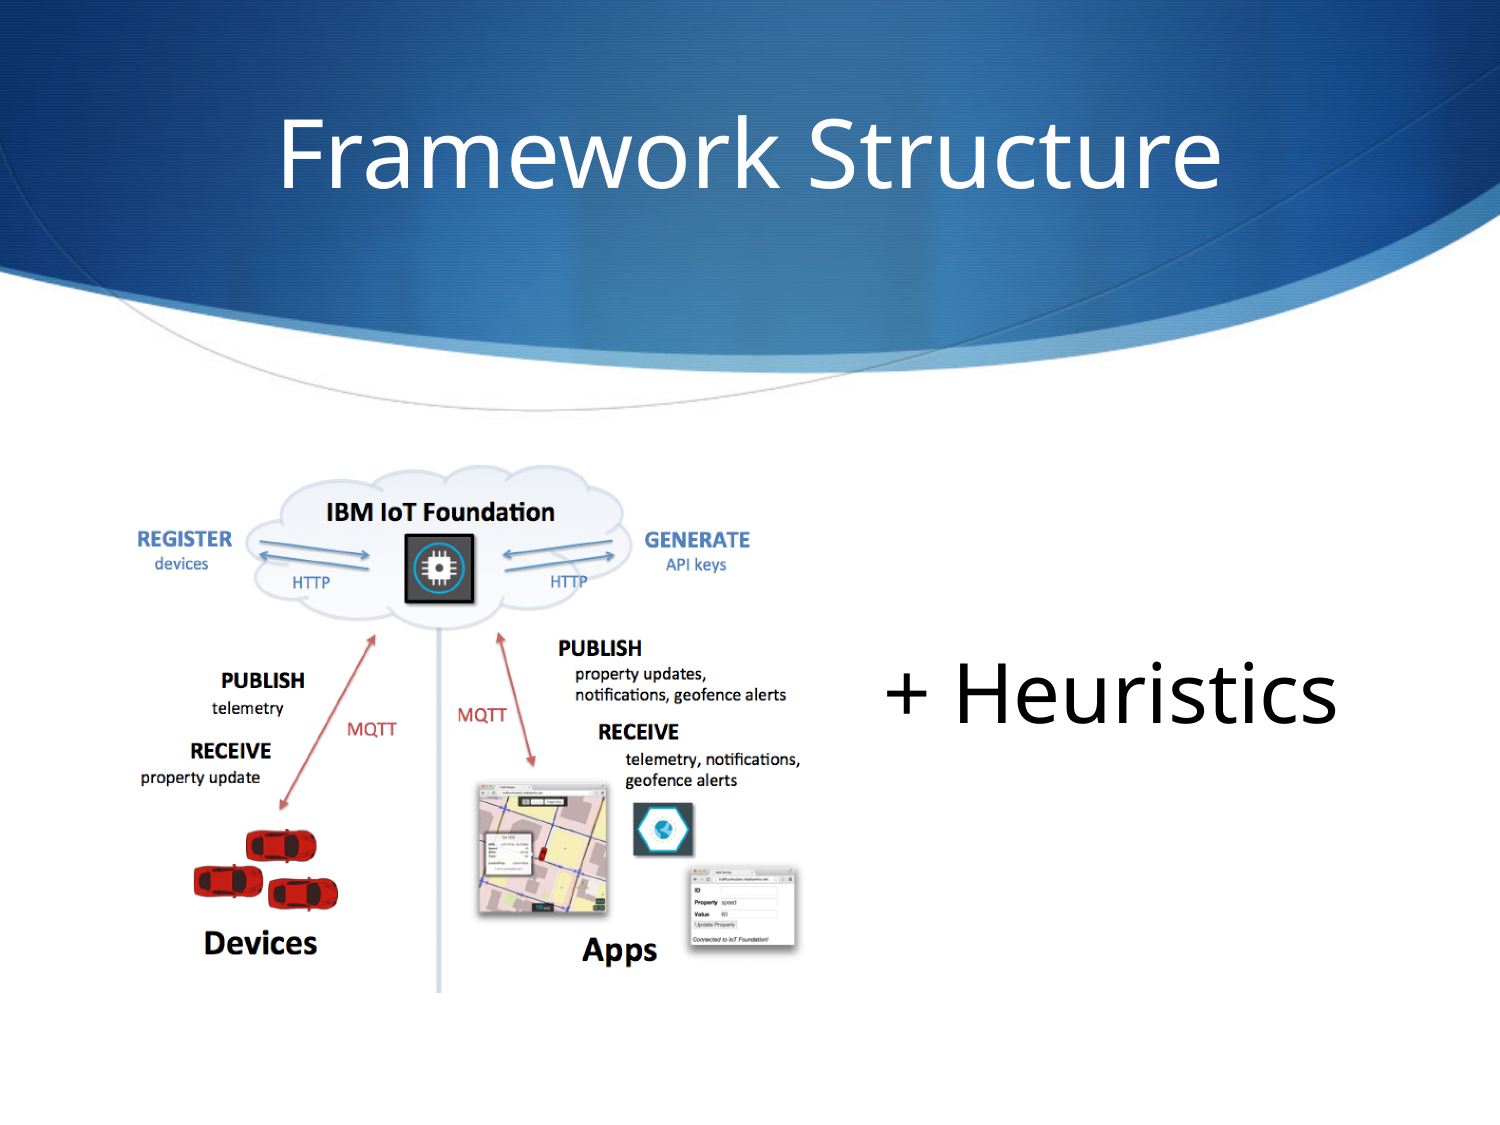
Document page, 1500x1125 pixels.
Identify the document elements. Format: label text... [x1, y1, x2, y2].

text_box + Heuristics [1081, 633, 1355, 748]
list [0, 456, 1079, 994]
title Framework Structure [75, 56, 1425, 245]
picture [0, 0, 1500, 1125]
